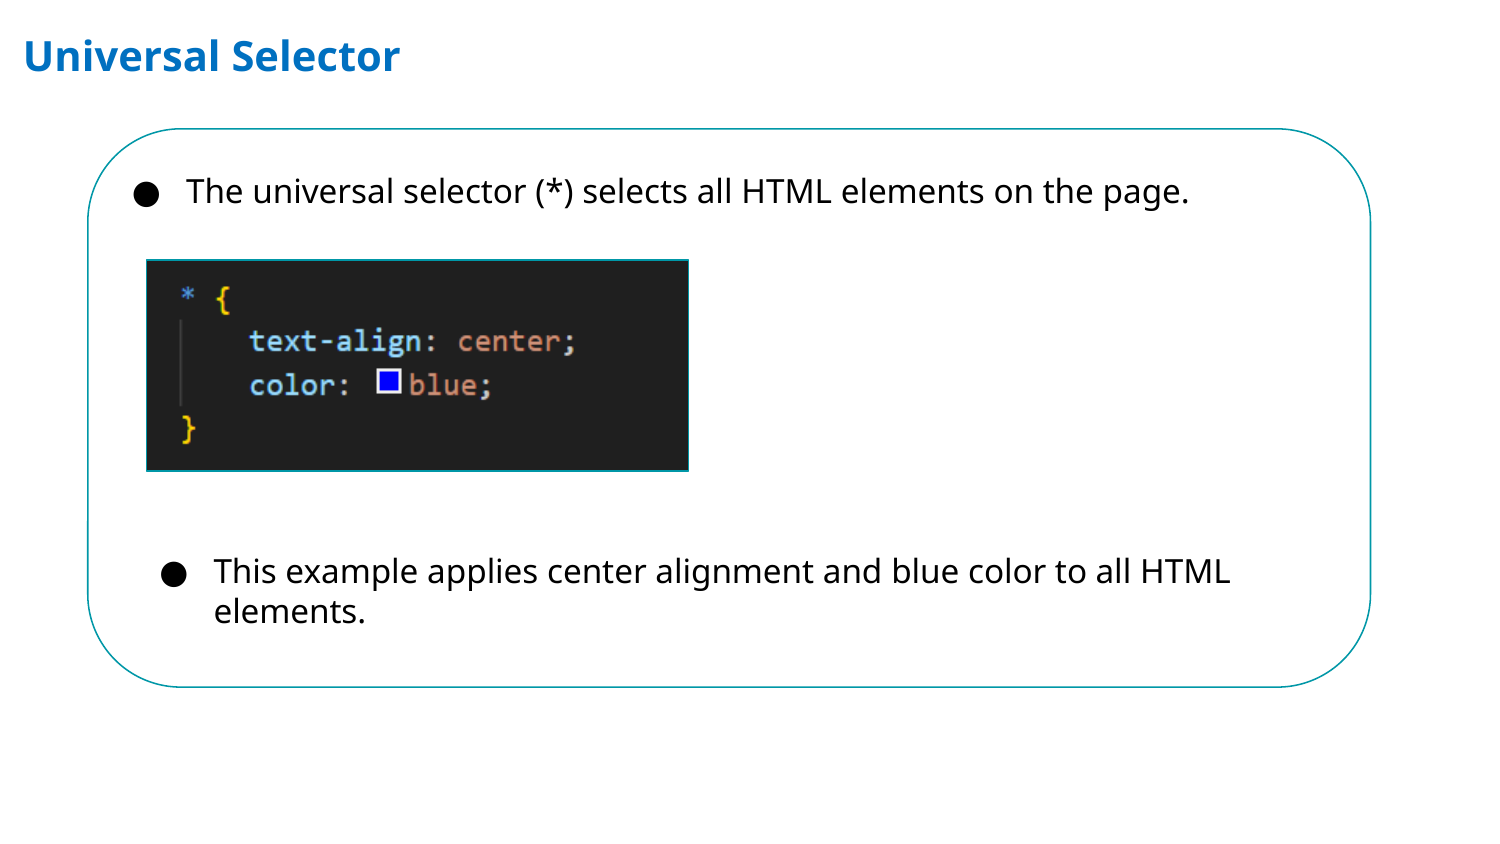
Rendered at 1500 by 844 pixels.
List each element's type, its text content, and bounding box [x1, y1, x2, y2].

text_box The universal selector (*) selects all HTML elements on the page. [96, 155, 1363, 226]
title Universal Selector [7, 14, 1313, 91]
text_box [87, 183, 1371, 688]
picture [146, 260, 689, 471]
text_box [116, 128, 1343, 155]
text_box This example applies center alignment and blue color to all HTML elements. [123, 535, 1273, 646]
